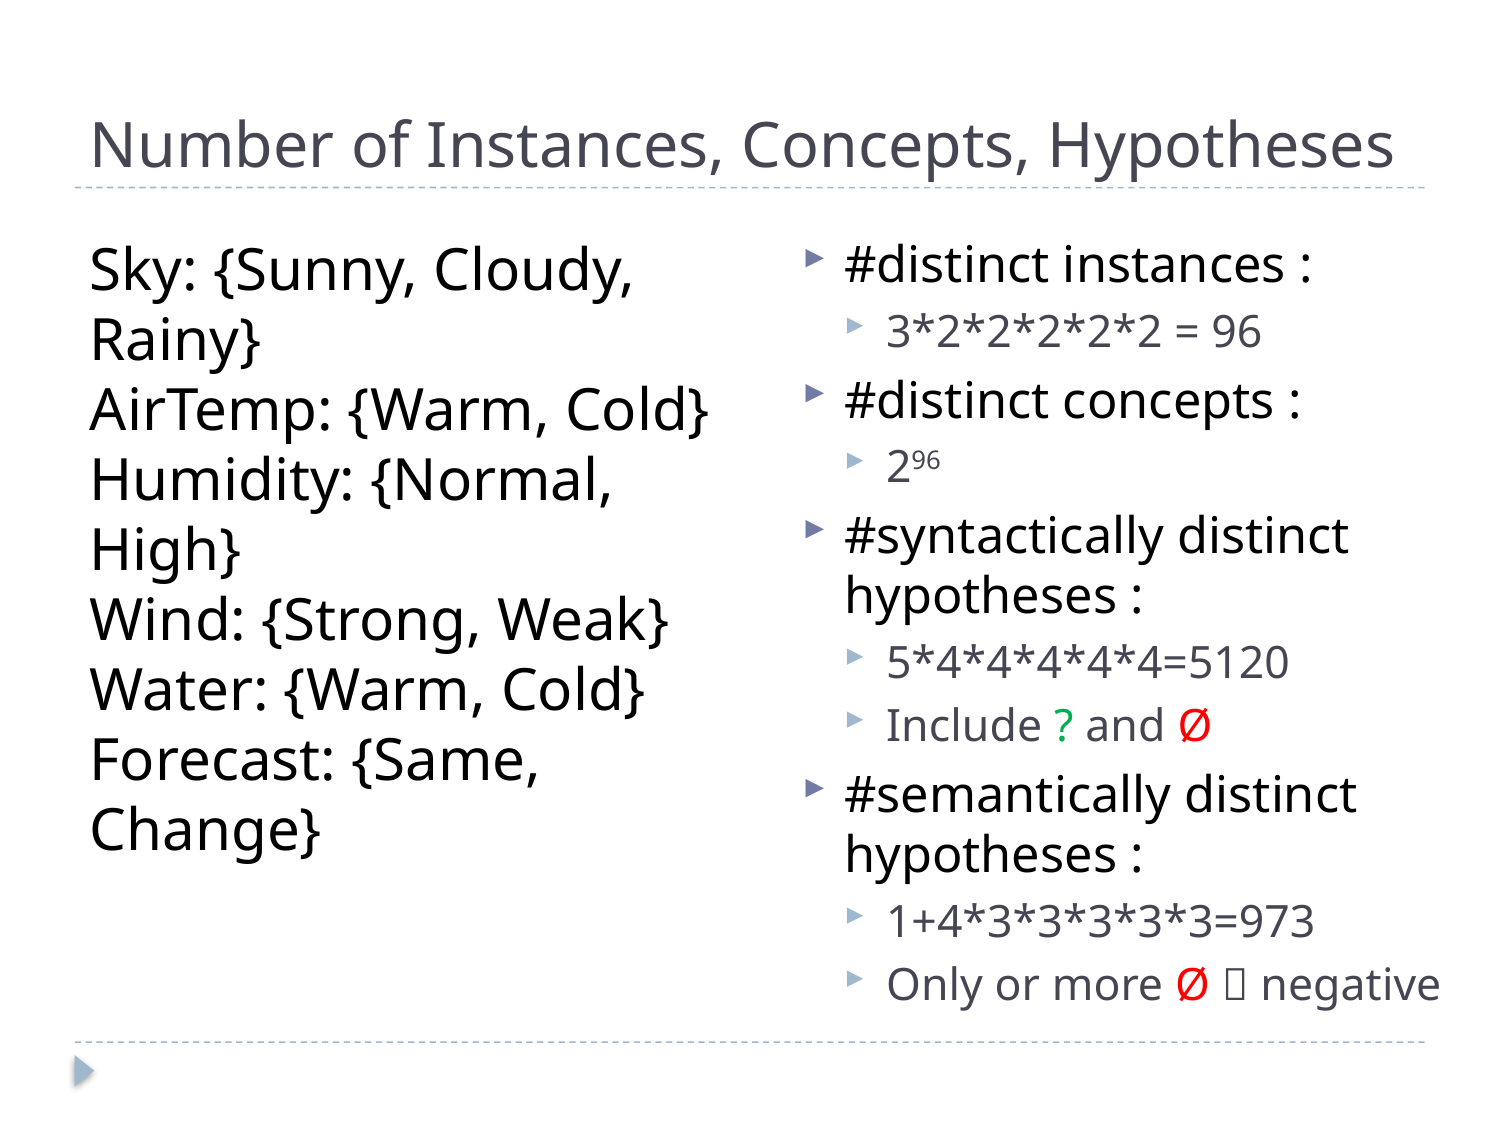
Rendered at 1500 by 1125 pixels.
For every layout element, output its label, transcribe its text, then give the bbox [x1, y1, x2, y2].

list #distinct instances : 3*2*2*2*2*2 = 96 #distinct concepts : 296 #syntactically distinct hypotheses : 5*4*4*4*4*4=5120 Include ? and Ø #semantically distinct hypotheses : 1+4*3*3*3*3*3=973 Only or more Ø  negative [787, 224, 1463, 1025]
text_box Sky: {Sunny, Cloudy, Rainy} AirTemp: {Warm, Cold} Humidity: {Normal, High} Wind: {Strong, Weak} Water: {Warm, Cold} Forecast: {Same, Change} [74, 224, 750, 870]
title Number of Instances, Concepts, Hypotheses [75, 24, 1425, 188]
